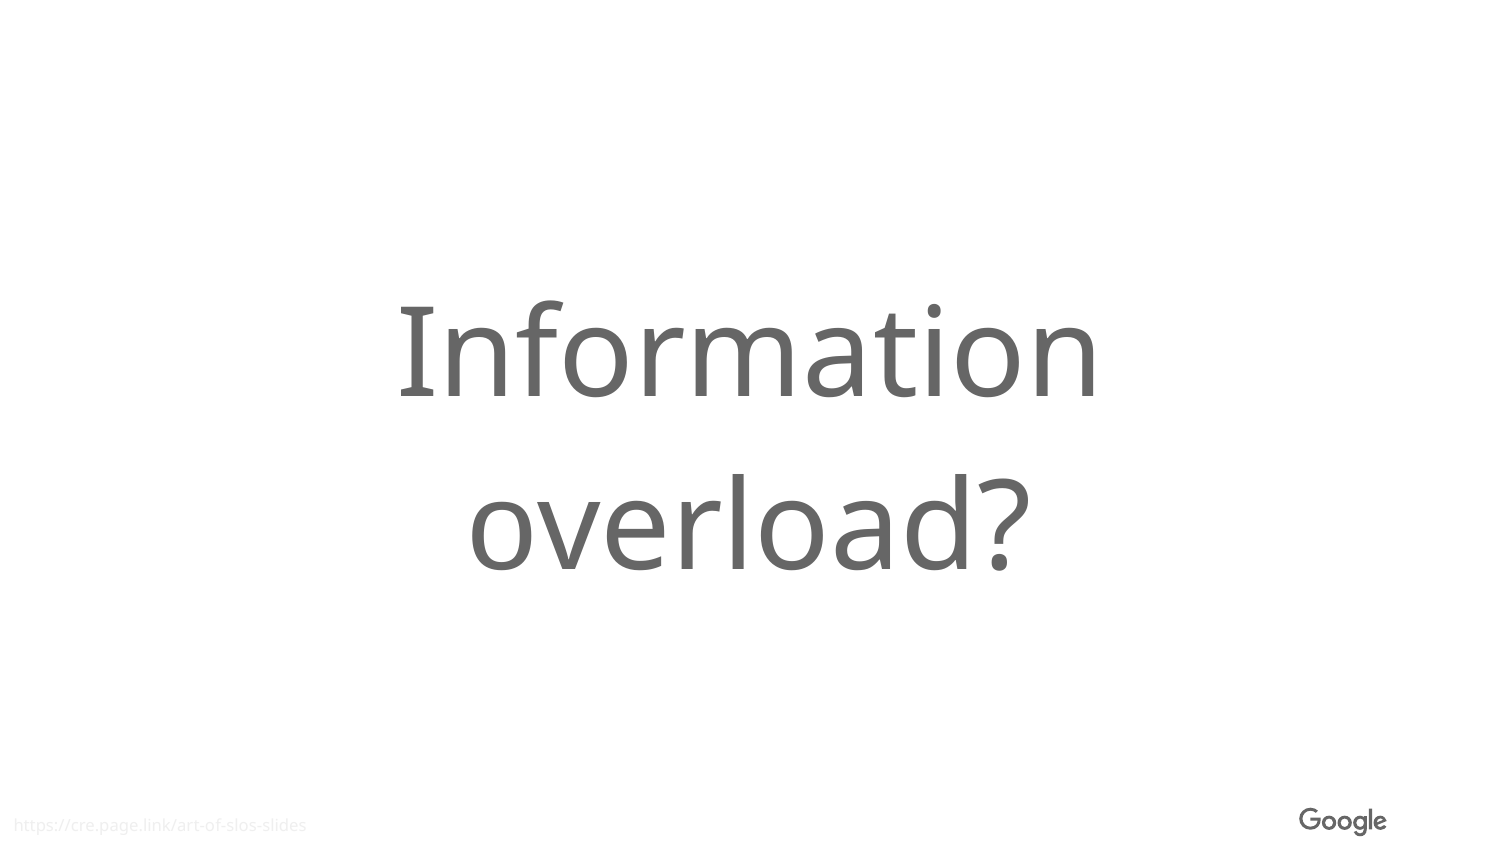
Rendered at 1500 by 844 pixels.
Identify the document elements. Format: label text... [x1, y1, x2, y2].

list Information overload? [239, 334, 1261, 510]
